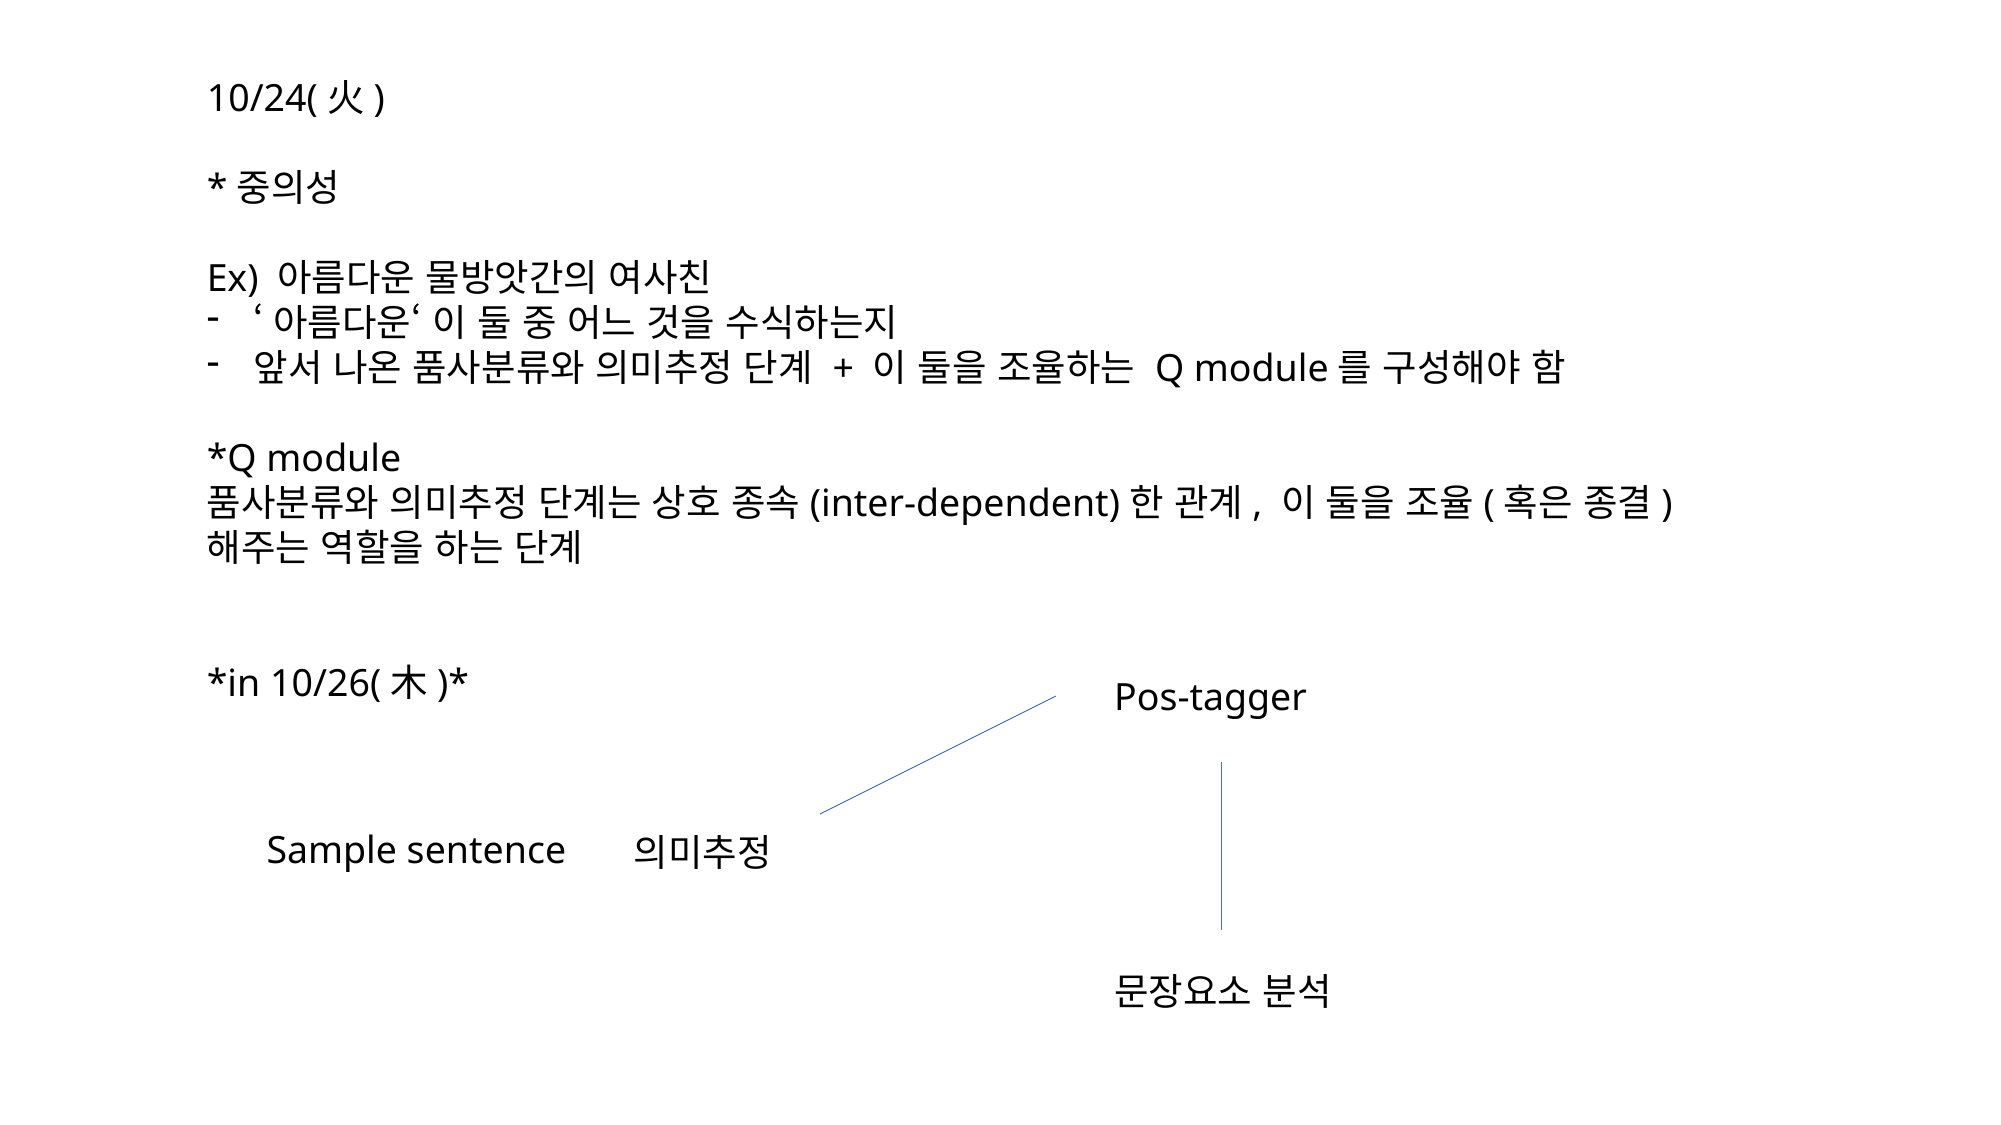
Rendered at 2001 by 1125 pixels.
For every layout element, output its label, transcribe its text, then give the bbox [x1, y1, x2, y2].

text_box 문장요소 분석 [1099, 960, 1580, 1021]
text_box Sample sentence [251, 818, 796, 879]
text_box 10/24(火) *중의성 Ex) 아름다운 물방앗간의 여사친 ‘아름다운‘ 이 둘 중 어느 것을 수식하는지 앞서 나온 품사분류와 의미추정 단계 + 이 둘을 조율하는 Q module를 구성해야 함 *Q module 품사분류와 의미추정 단계는 상호 종속(inter-dependent)한 관계, 이 둘을 조율(혹은 종결)해주는 역할을 하는 단계 *in 10/26(木)* [192, 66, 1714, 982]
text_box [819, 696, 1056, 815]
text_box 의미추정 [618, 821, 835, 881]
text_box Pos-tagger [1099, 665, 1580, 726]
